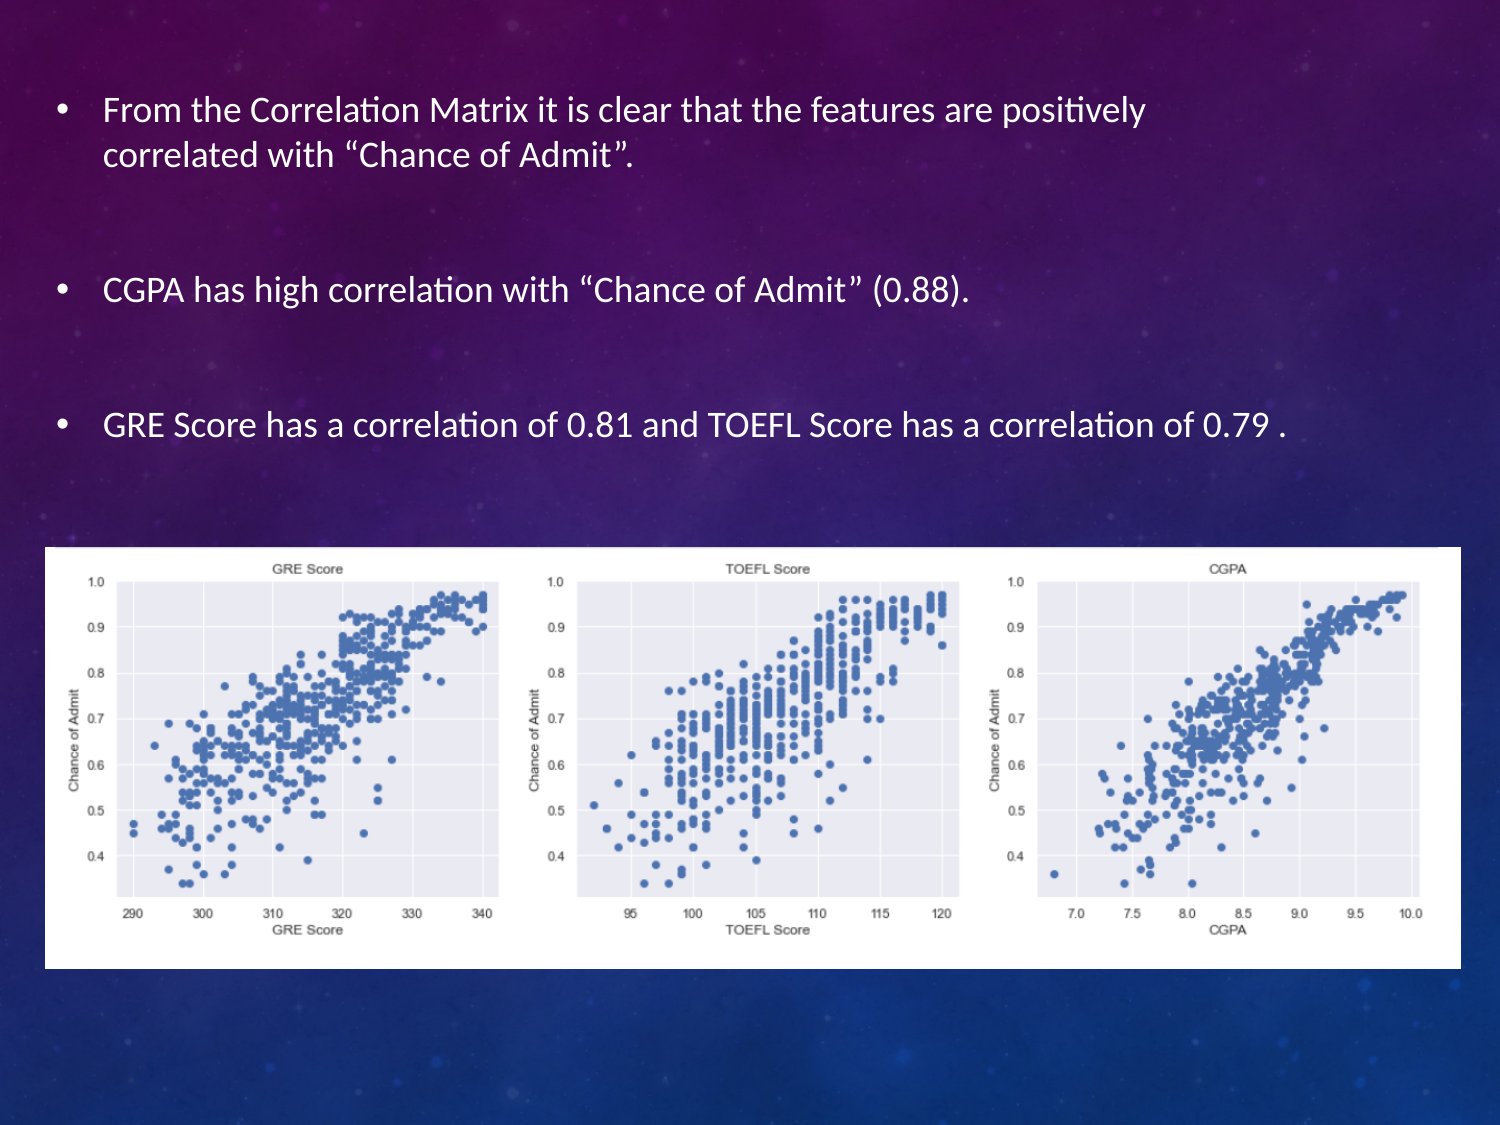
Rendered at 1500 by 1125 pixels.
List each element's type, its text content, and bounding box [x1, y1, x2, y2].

picture [0, 0, 1500, 1125]
text_box From the Correlation Matrix it is clear that the features are positively correlated with “Chance of Admit”. CGPA has high correlation with “Chance of Admit” (0.88). GRE Score has a correlation of 0.81 and TOEFL Score has a correlation of 0.79 . [41, 78, 1317, 543]
